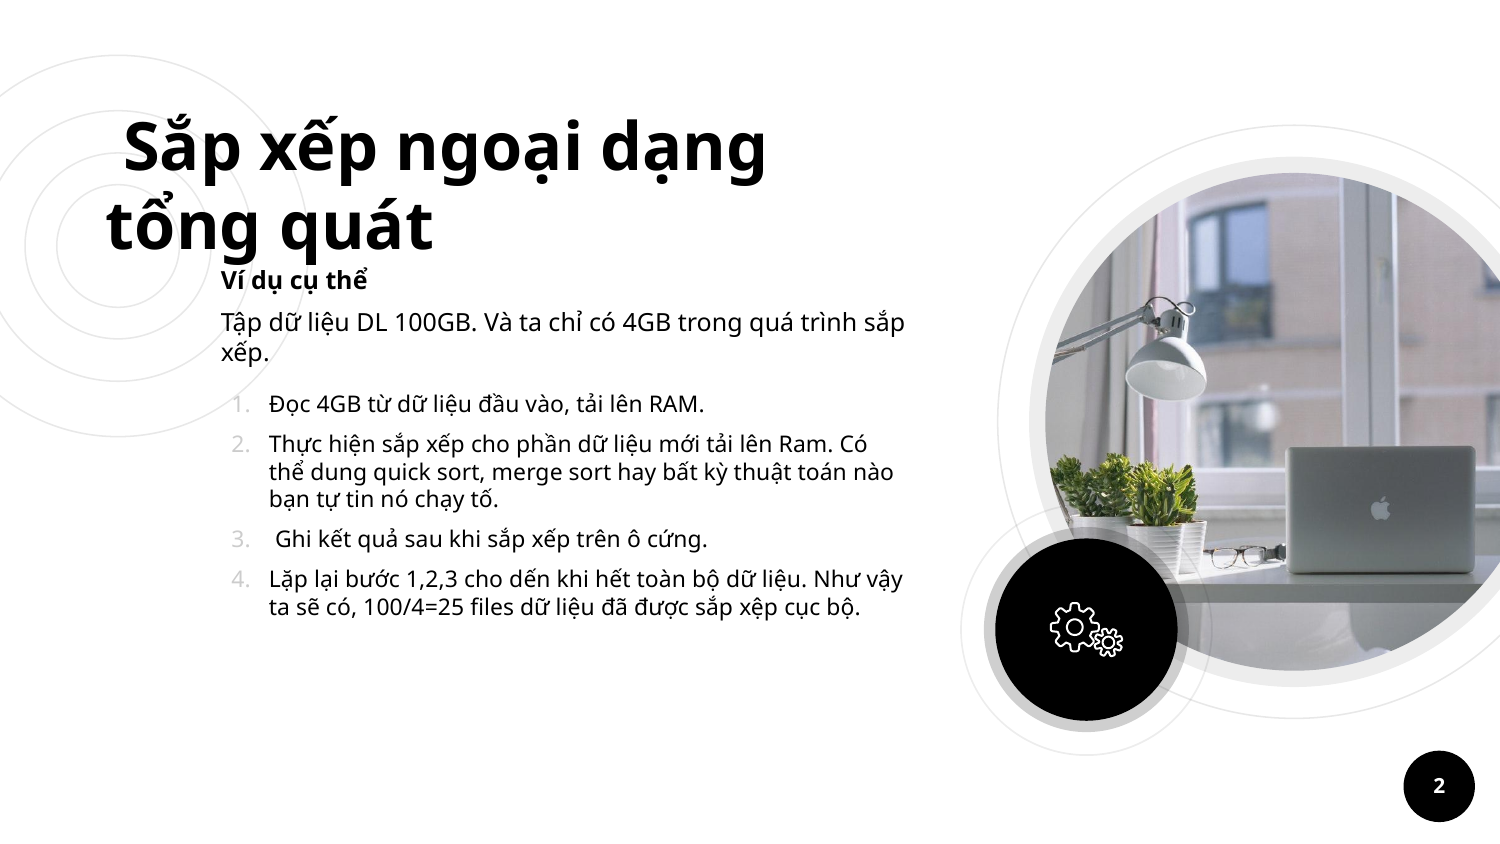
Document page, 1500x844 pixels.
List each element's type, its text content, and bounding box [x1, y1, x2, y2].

slide_number 2 [1403, 750, 1475, 823]
picture [1045, 172, 1500, 671]
title Sắp xếp ngoại dạng tổng quát [90, 166, 948, 279]
list Ví dụ cụ thể Tập dữ liệu DL 100GB. Và ta chỉ có 4GB trong quá trình sắp xếp. [205, 249, 927, 351]
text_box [1050, 602, 1123, 657]
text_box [959, 503, 1213, 757]
list Đọc 4GB từ dữ liệu đầu vào, tải lên RAM. Thực hiện sắp xếp cho phần dữ liệu mới tải lên Ram. Có thể dung quick sort, merge sort hay bất kỳ thuật toán nào bạn tự tin nó chạy tố. Ghi kết quả sau khi sắp xếp trên ô cứng. Lặp lại bước 1,2,3 cho dến khi hết toàn bộ dữ liệu. Như vậy ta sẽ có, 100/4=25 files dữ liệu đã được sắp xệp cục bộ. [216, 374, 925, 805]
